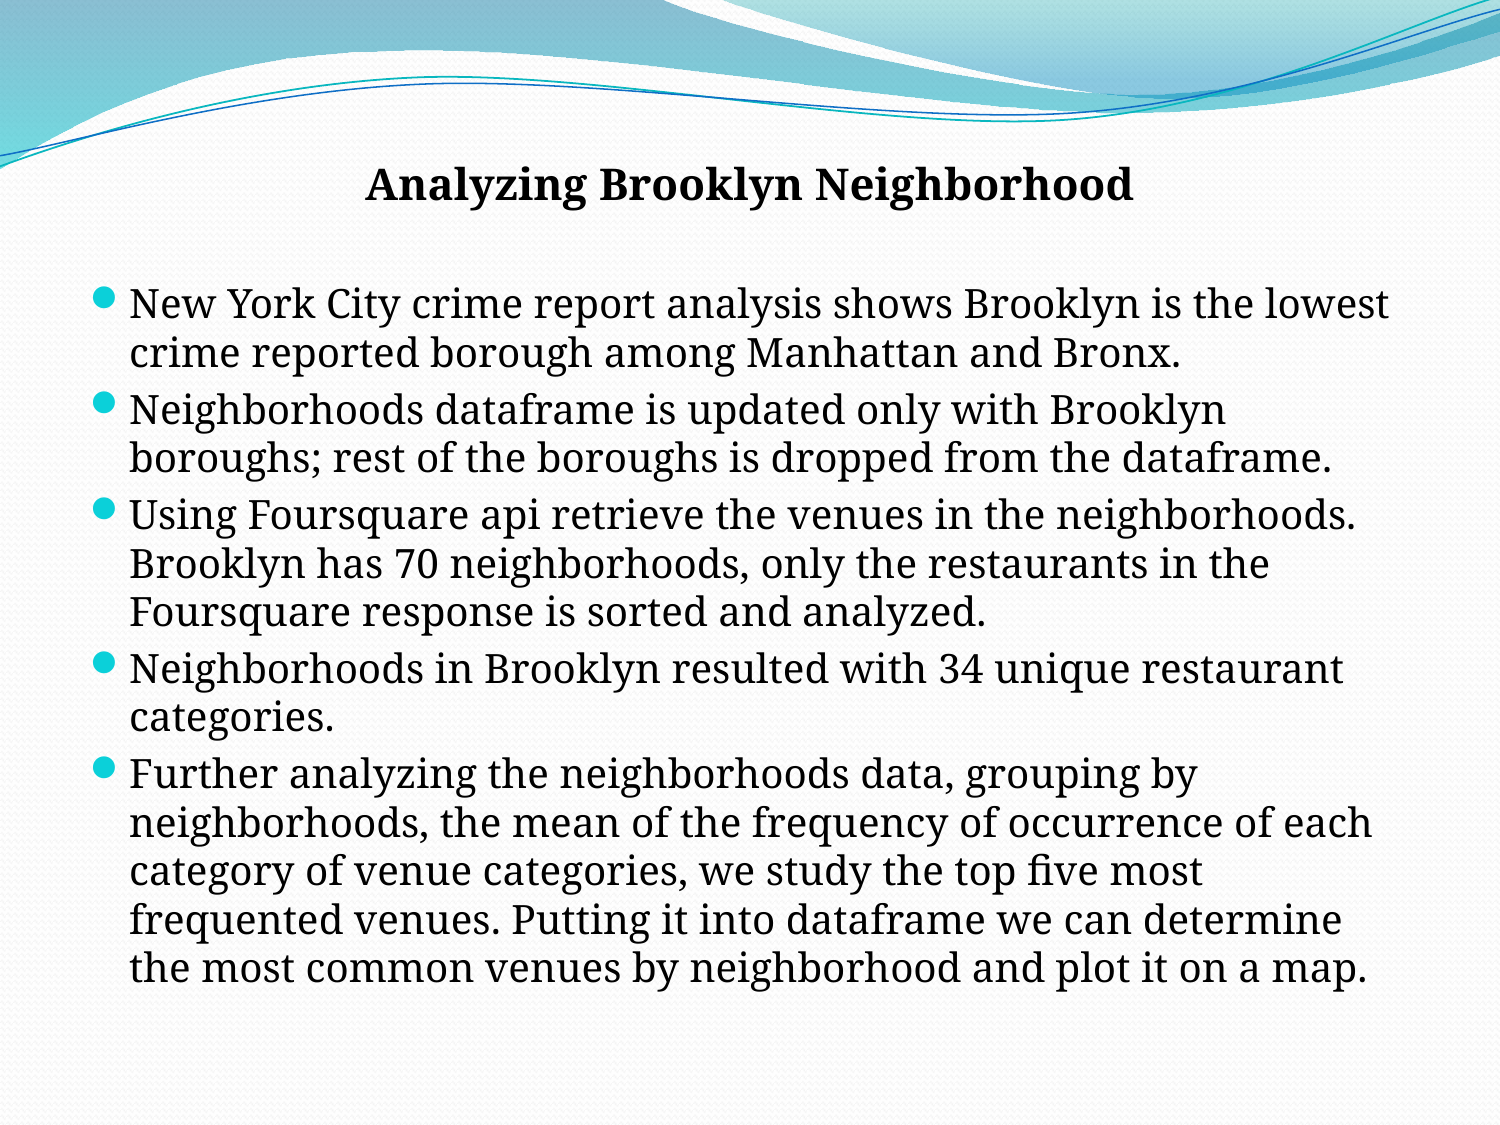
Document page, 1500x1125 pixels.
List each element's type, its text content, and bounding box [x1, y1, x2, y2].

list Analyzing Brooklyn Neighborhood New York City crime report analysis shows Brooklyn is the lowest crime reported borough among Manhattan and Bronx. Neighborhoods dataframe is updated only with Brooklyn boroughs; rest of the boroughs is dropped from the dataframe. Using Foursquare api retrieve the venues in the neighborhoods. Brooklyn has 70 neighborhoods, only the restaurants in the Foursquare response is sorted and analyzed. Neighborhoods in Brooklyn resulted with 34 unique restaurant categories. Further analyzing the neighborhoods data, grouping by neighborhoods, the mean of the frequency of occurrence of each category of venue categories, we study the top five most frequented venues. Putting it into dataframe we can determine the most common venues by neighborhood and plot it on a map. [75, 87, 1425, 1005]
